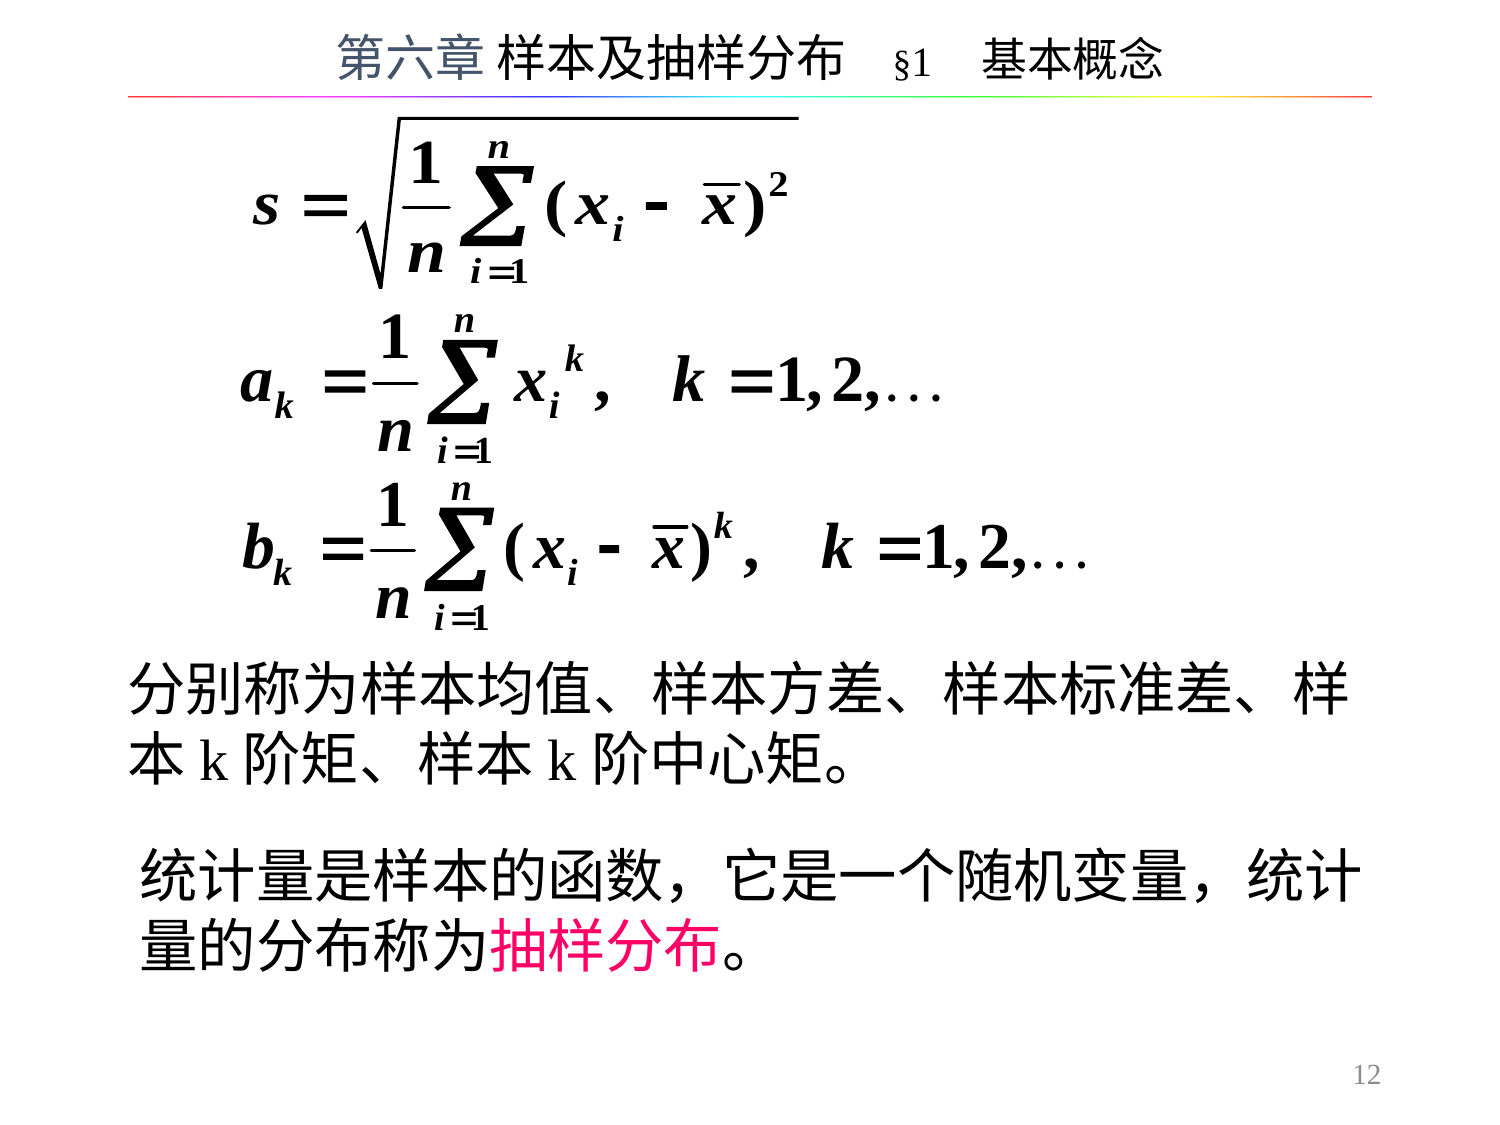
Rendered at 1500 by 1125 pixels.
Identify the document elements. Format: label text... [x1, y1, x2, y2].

text_box 第六章 样本及抽样分布 §1 基本概念 [112, 37, 1388, 75]
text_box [240, 103, 812, 290]
text_box 统计量是样本的函数，它是一个随机变量，统计量的分布称为抽样分布。 [124, 832, 1388, 987]
text_box 分别称为样本均值、样本方差、样本标准差、样本k阶矩、样本k阶中心矩。 [112, 644, 1413, 800]
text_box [128, 96, 1371, 100]
slide_number 12 [1059, 1042, 1397, 1103]
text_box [234, 459, 1100, 645]
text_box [231, 290, 956, 479]
